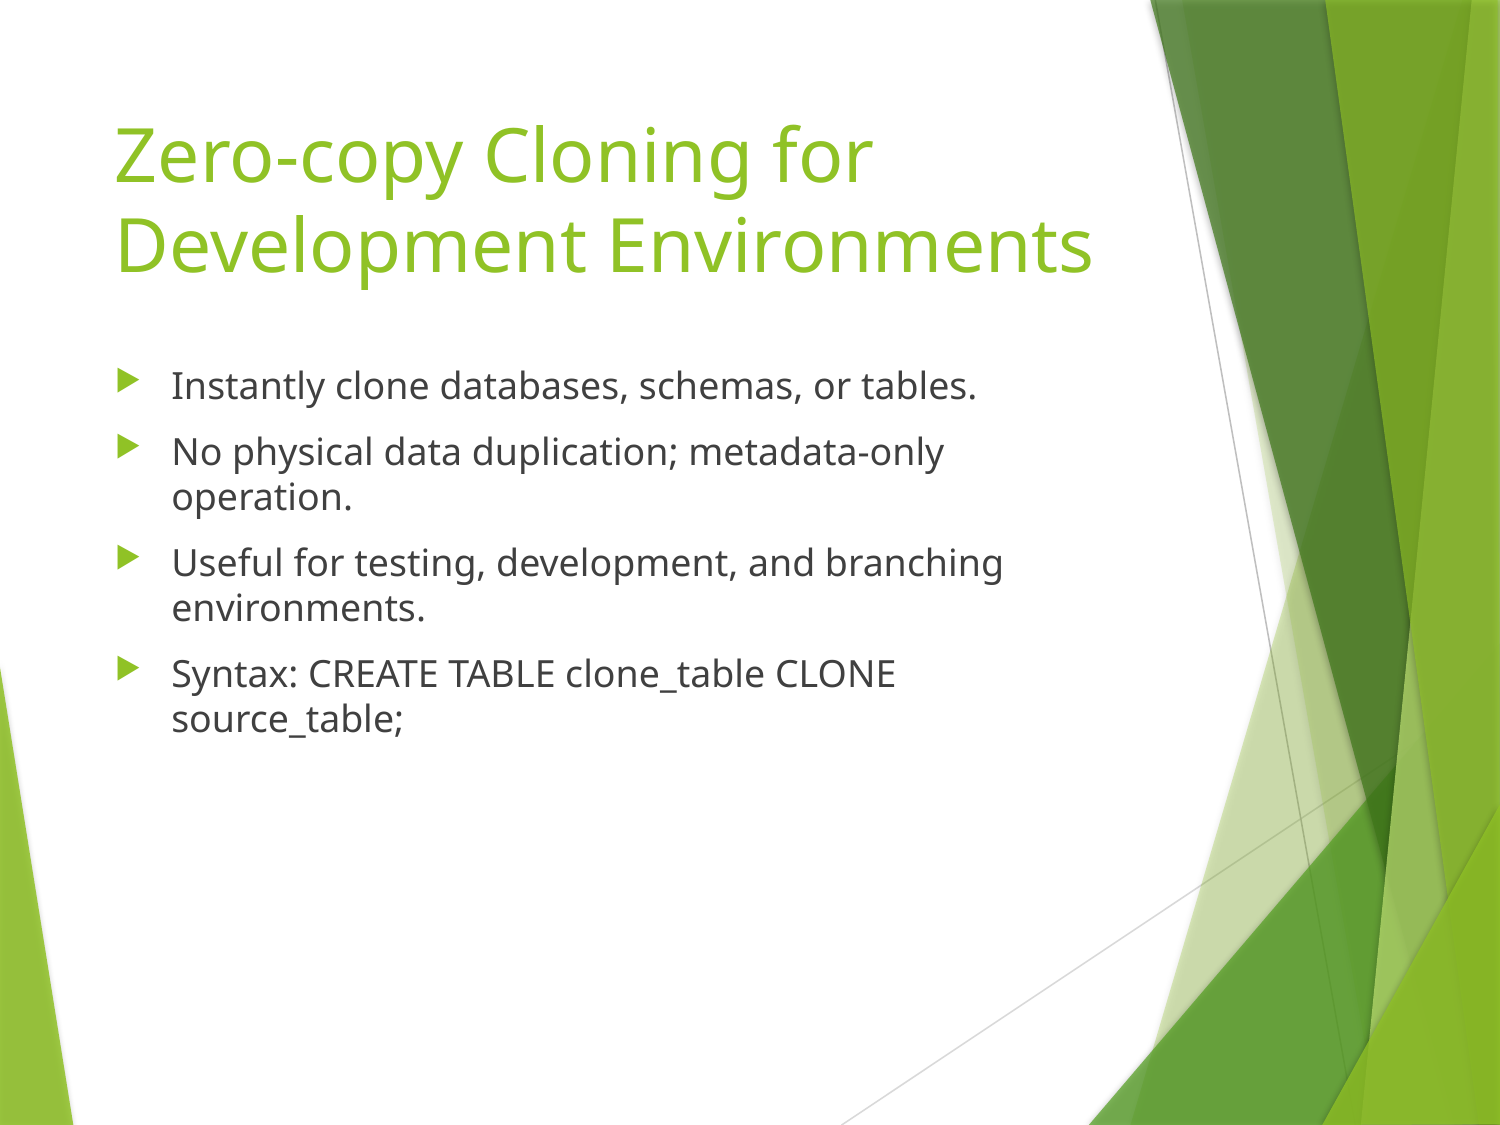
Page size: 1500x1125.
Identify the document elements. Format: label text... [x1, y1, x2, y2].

list Instantly clone databases, schemas, or tables. No physical data duplication; metadata-only operation. Useful for testing, development, and branching environments. Syntax: CREATE TABLE clone_table CLONE source_table; [99, 354, 1142, 992]
title Zero-copy Cloning for Development Environments [99, 99, 1142, 317]
